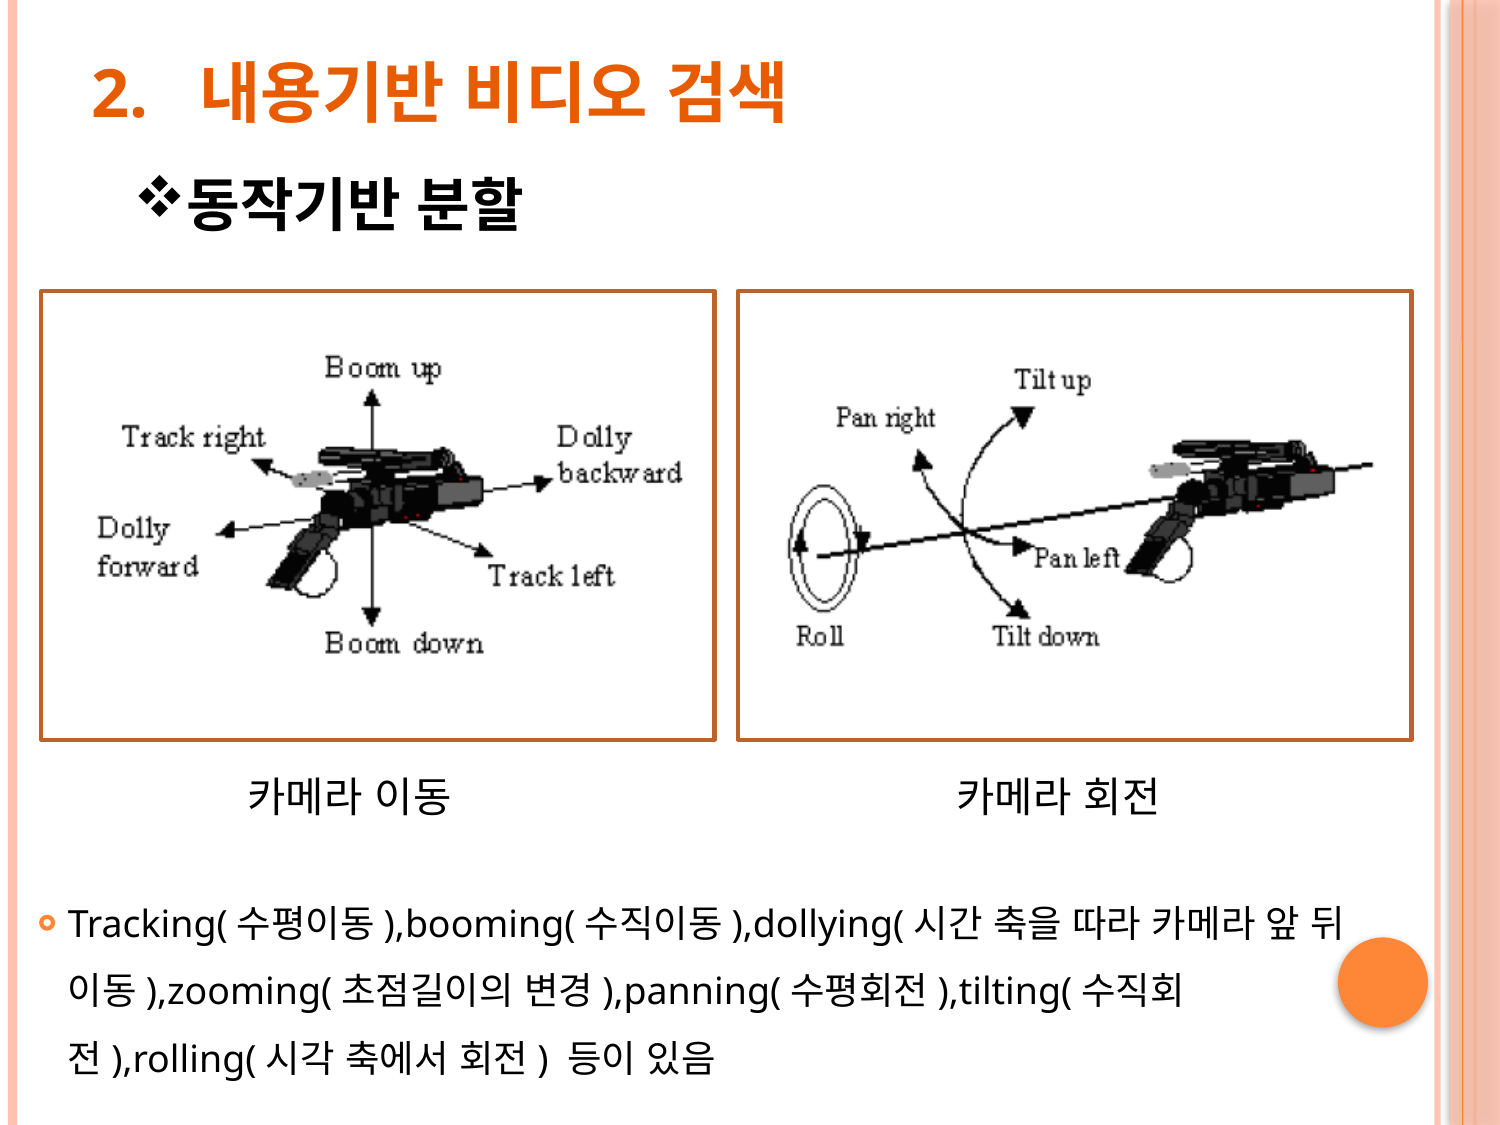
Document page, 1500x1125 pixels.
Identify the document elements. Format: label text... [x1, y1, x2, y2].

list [773, 313, 1401, 684]
picture [40, 313, 731, 790]
text_box Tracking(수평이동),booming(수직이동),dollying(시간 축을 따라 카메라 앞 뒤 이동),zooming(초점길이의 변경),panning(수평회전),tilting(수직회전),rolling(시각 축에서 회전) 등이 있음 [53, 869, 1388, 1125]
text_box 동작기반 분할 [118, 160, 539, 246]
text_box [39, 914, 56, 931]
text_box [736, 289, 1414, 742]
text_box [39, 289, 717, 313]
text_box 카메라 이동 [88, 800, 467, 829]
title 2. 내용기반 비디오 검색 [76, 30, 1302, 139]
text_box 카메라 회전 [797, 763, 1176, 869]
